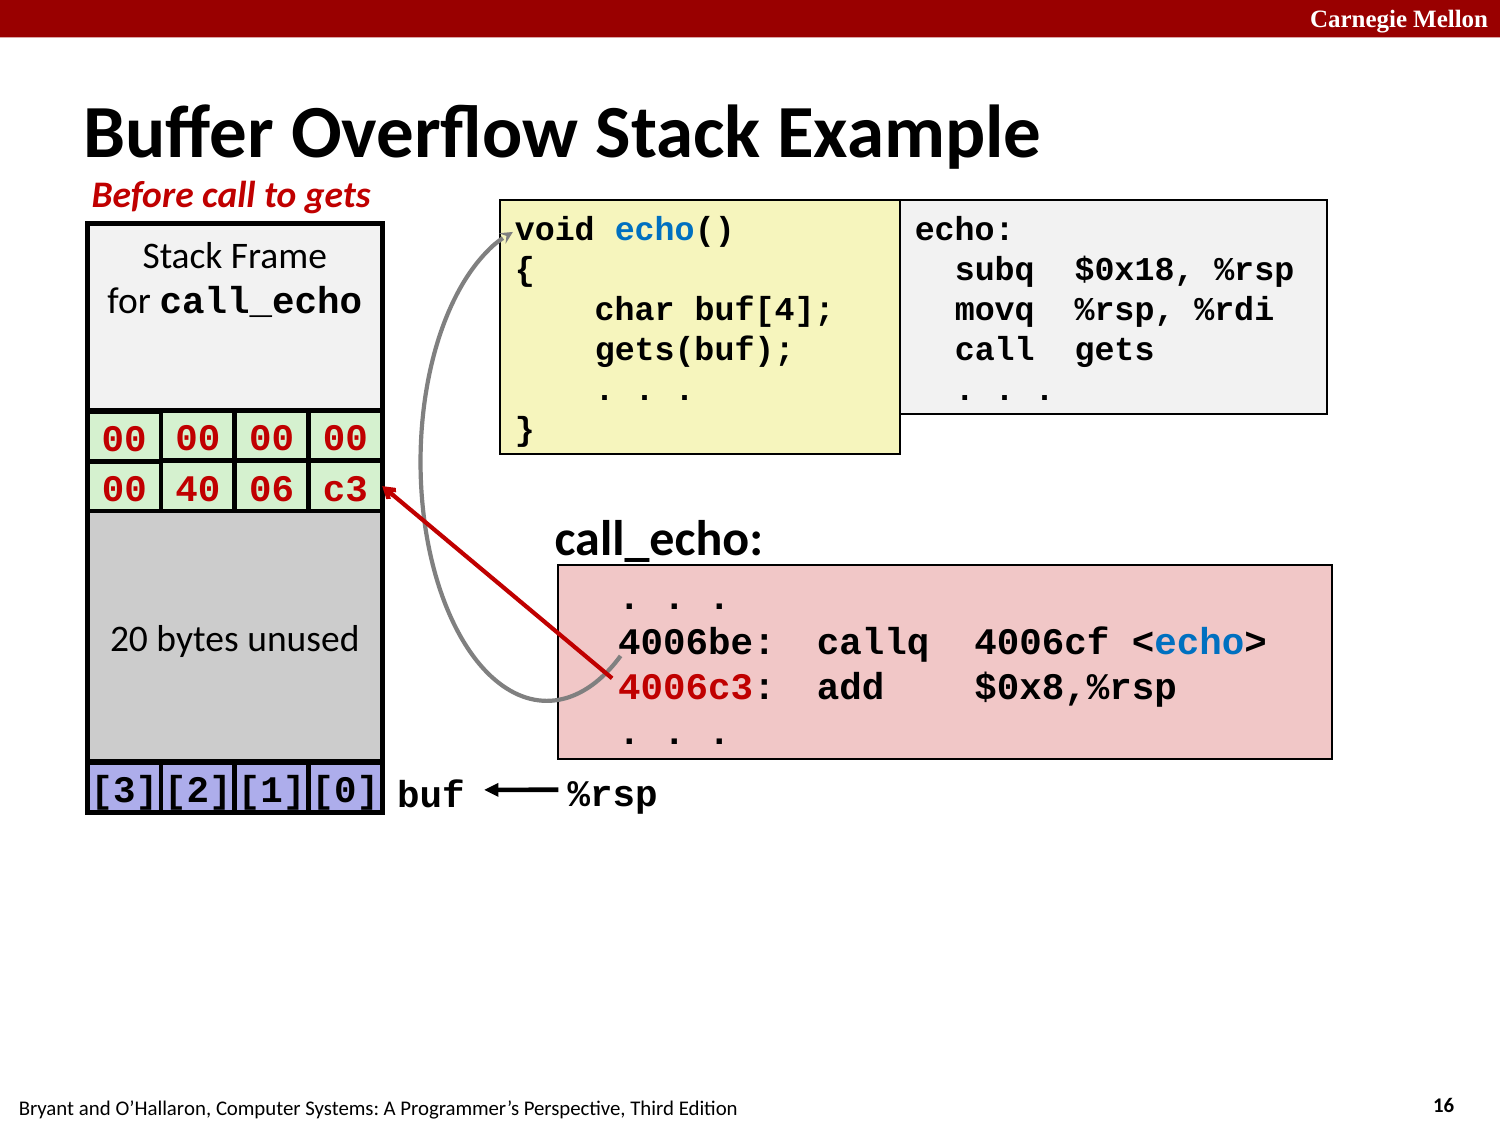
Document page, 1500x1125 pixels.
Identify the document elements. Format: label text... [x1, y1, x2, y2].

text_box [3] [87, 762, 161, 813]
text_box call_echo: [618, 498, 779, 573]
text_box %rsp [552, 761, 673, 822]
text_box [1] [234, 762, 308, 813]
text_box echo: subq $0x18, %rsp movq %rsp, %rdi call gets . . . [900, 199, 1327, 415]
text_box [87, 410, 383, 462]
text_box Before call to gets [76, 162, 386, 223]
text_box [381, 485, 613, 679]
text_box 20 bytes unused [87, 520, 383, 762]
text_box [0] [308, 762, 382, 813]
text_box [2] [161, 762, 234, 813]
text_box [87, 470, 383, 512]
text_box void echo() { char buf[4]; gets(buf); . . . } [500, 199, 900, 454]
text_box [484, 783, 552, 797]
text_box Stack Frame for call_echo [87, 223, 383, 409]
text_box [420, 231, 556, 484]
text_box . . . 4006be: callq 4006cf <echo> 4006c3: add $0x8,%rsp . . . [558, 564, 1333, 760]
title Buffer Overflow Stack Example [68, 80, 1134, 176]
text_box buf [382, 762, 480, 823]
text_box [504, 687, 590, 701]
